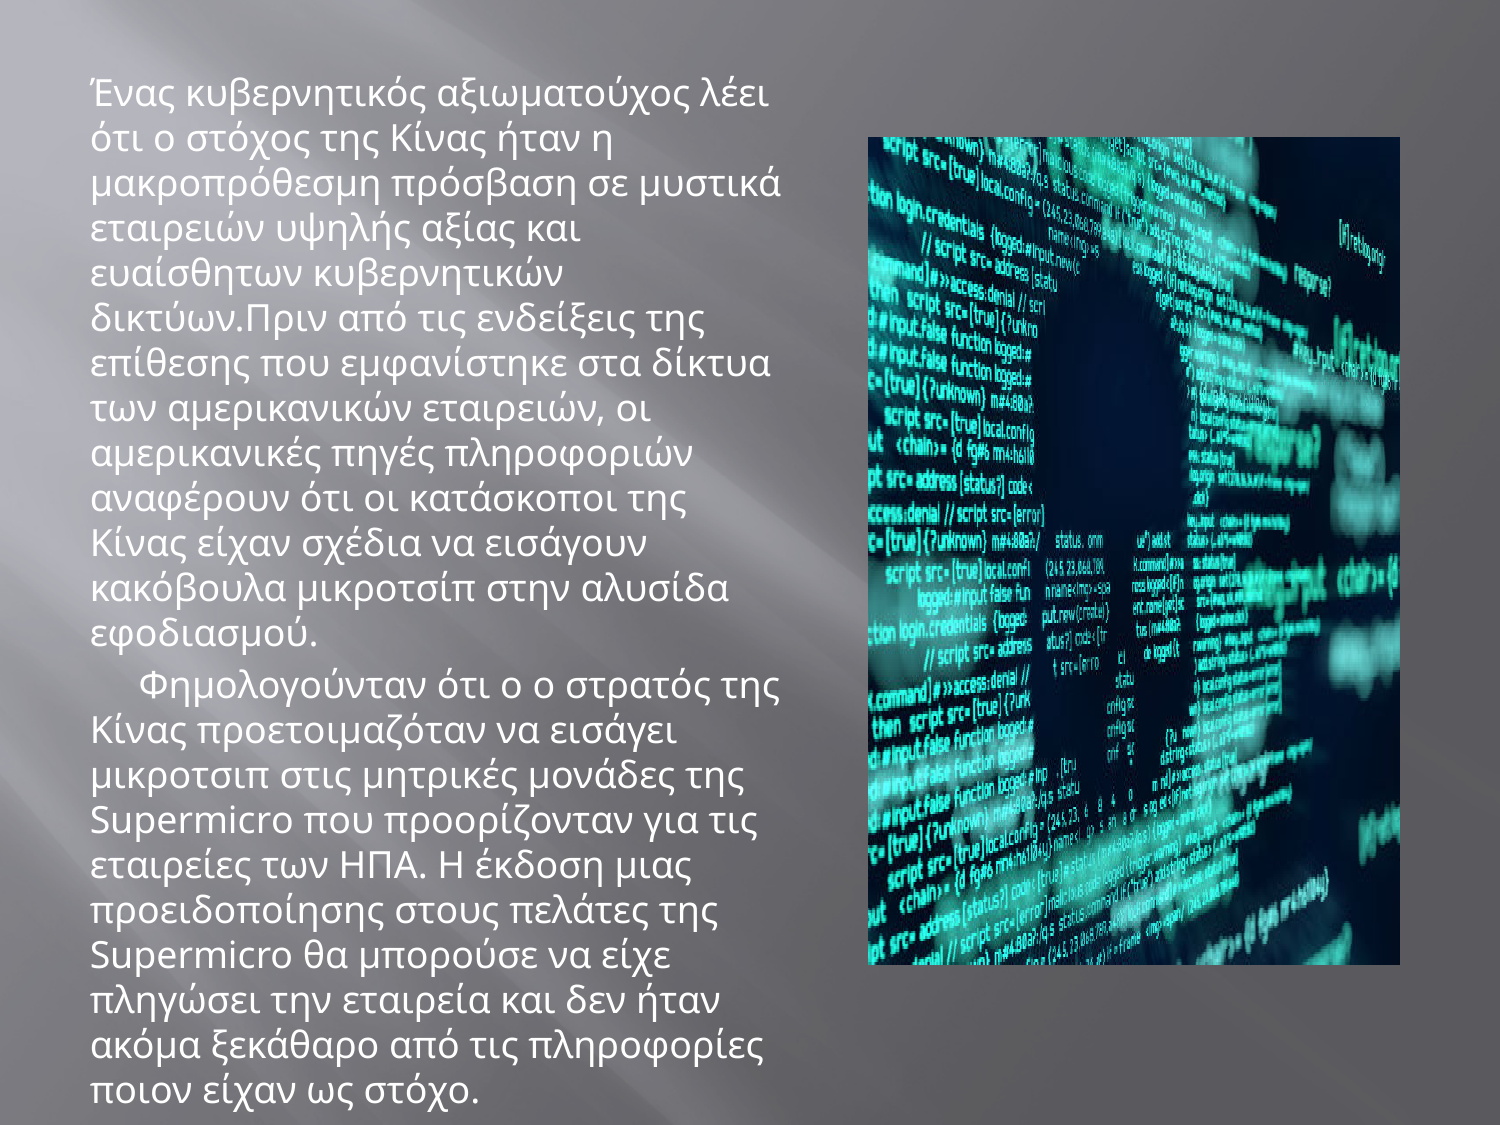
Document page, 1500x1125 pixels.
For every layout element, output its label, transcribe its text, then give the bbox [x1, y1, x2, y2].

list Ένας κυβερνητικός αξιωματούχος λέει ότι ο στόχος της Κίνας ήταν η μακροπρόθεσμη πρόσβαση σε μυστικά εταιρειών υψηλής αξίας και ευαίσθητων κυβερνητικών δικτύων.Πριν από τις ενδείξεις της επίθεσης που εμφανίστηκε στα δίκτυα των αμερικανικών εταιρειών, οι αμερικανικές πηγές πληροφοριών αναφέρουν ότι οι κατάσκοποι της Κίνας είχαν σχέδια να εισάγουν κακόβουλα μικροτσίπ στην αλυσίδα εφοδιασμού. Φημολογούνταν ότι ο ο στρατός της Κίνας προετοιμαζόταν να εισάγει μικροτσιπ στις μητρικές μονάδες της Supermicrο που προορίζονταν για τις εταιρείες των ΗΠΑ. Η έκδοση μιας προειδοποίησης στους πελάτες της Supermicro θα μπορούσε να είχε πληγώσει την εταιρεία και δεν ήταν ακόμα ξεκάθαρο από τις πληροφορίες ποιον είχαν ως στόχο. [75, 19, 809, 1094]
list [867, 136, 1400, 965]
